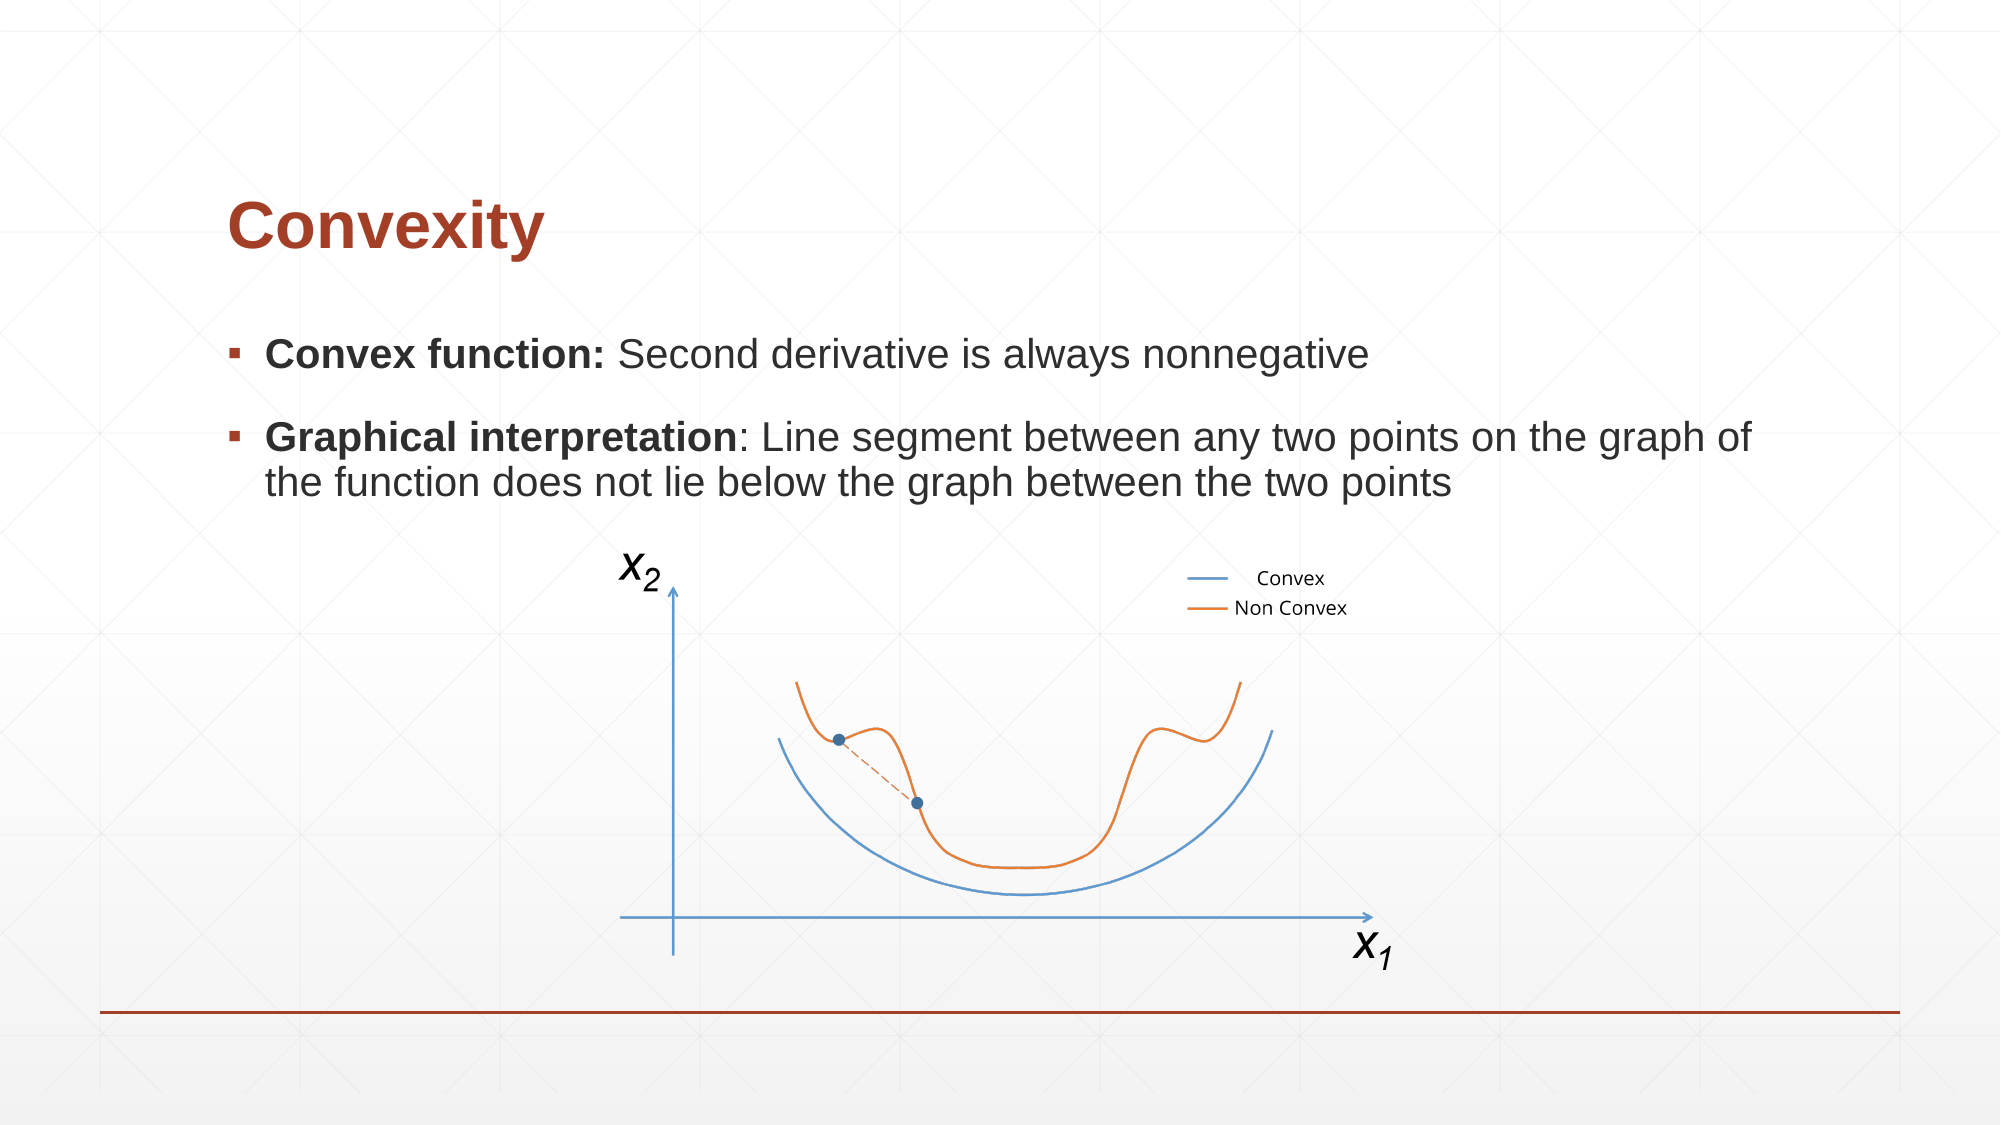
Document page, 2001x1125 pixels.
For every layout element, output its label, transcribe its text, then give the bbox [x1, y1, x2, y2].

title Convexity [212, 82, 1788, 271]
list Convex function: Second derivative is always nonnegative Graphical interpretation: Line segment between any two points on the graph of the function does not lie below the graph between the two points [212, 324, 1836, 950]
picture [588, 522, 1412, 1005]
